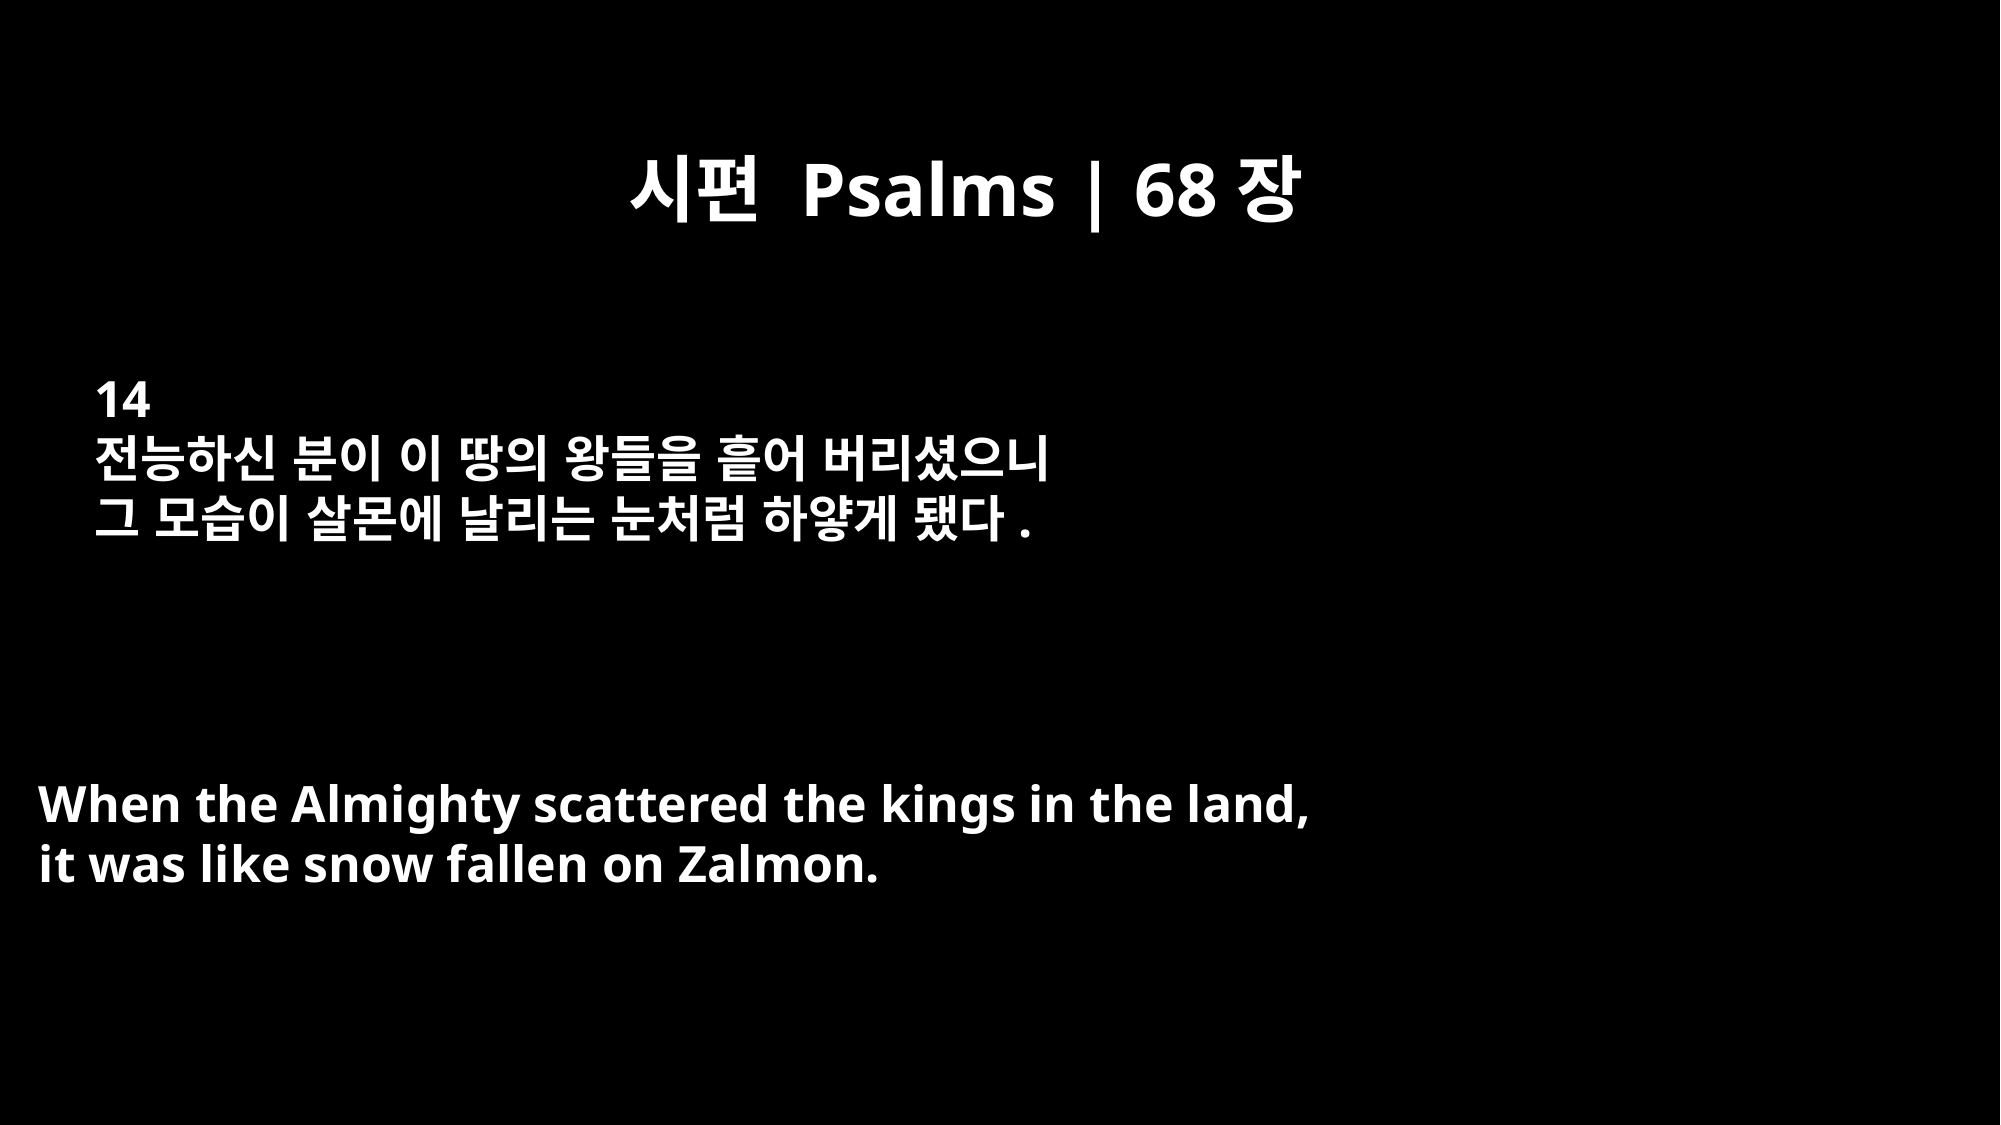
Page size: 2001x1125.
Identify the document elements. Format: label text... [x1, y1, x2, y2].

text_box 시편 Psalms | 68장 [613, 136, 1319, 239]
text_box 14 전능하신 분이 이 땅의 왕들을 흩어 버리셨으니 그 모습이 살몬에 날리는 눈처럼 하얗게 됐다. [79, 359, 1082, 555]
text_box When the Almighty scattered the kings in the land, it was like snow fallen on Zalmon. [24, 764, 1340, 900]
